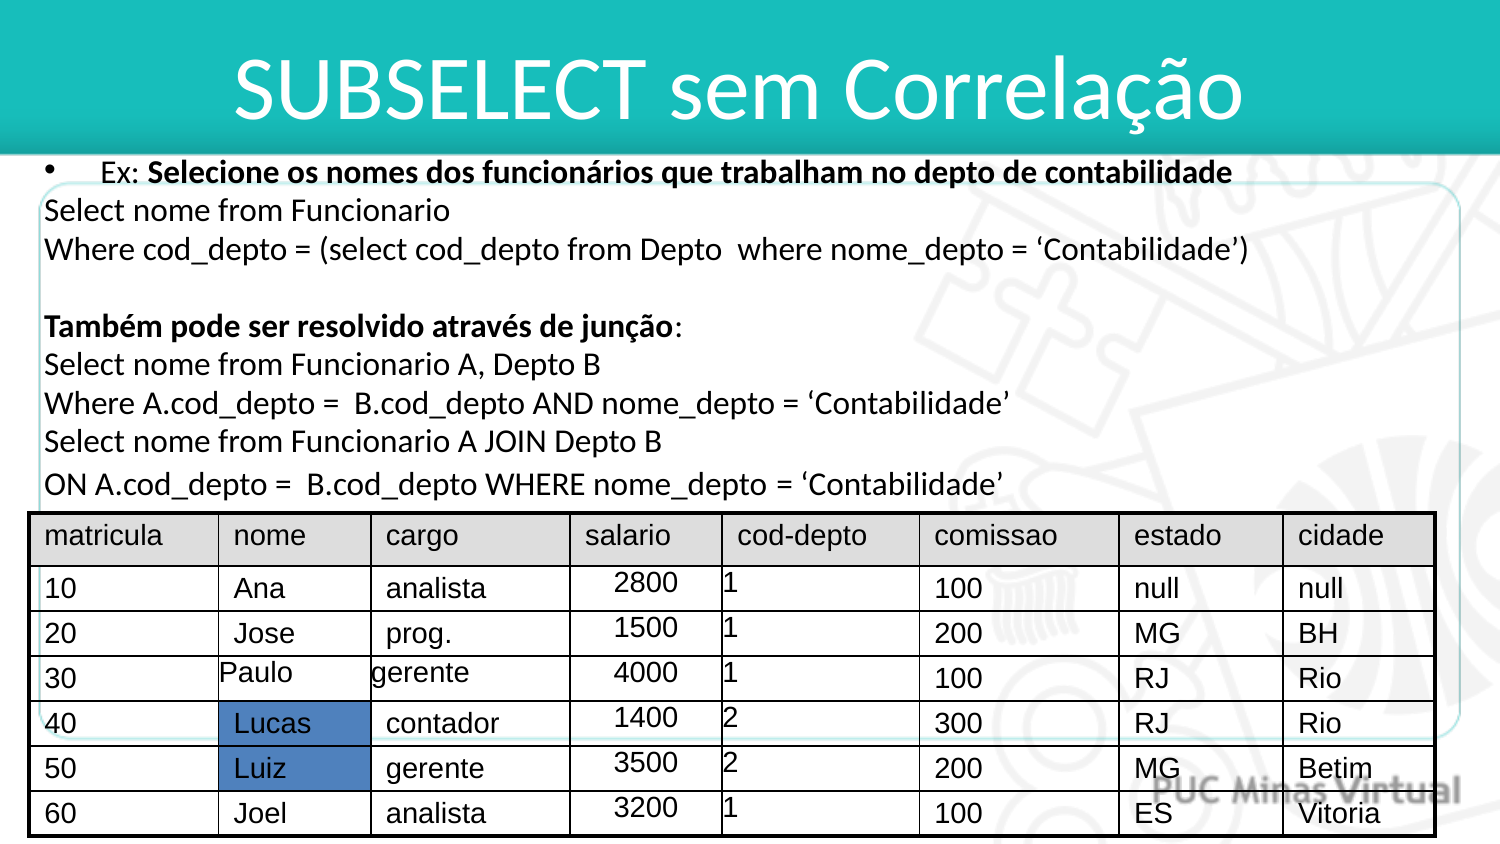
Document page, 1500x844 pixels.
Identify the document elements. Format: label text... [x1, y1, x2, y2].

table_cell 200 [920, 747, 1118, 790]
table_cell 1 [723, 567, 919, 610]
table_cell 1 [723, 612, 919, 655]
table_cell RJ [1120, 702, 1282, 745]
table_cell null [1284, 567, 1433, 610]
table_cell 10 [31, 567, 218, 610]
table_cell BH [1284, 612, 1433, 655]
table_cell 50 [31, 747, 218, 790]
table_header salario [571, 515, 721, 565]
list Ex: Selecione os nomes dos funcionários que trabalham no depto de contabilidade Select nome from Funcionario Where cod_depto = (select cod_depto from Depto where nome_depto = ‘Contabilidade’) Também pode ser resolvido através de junção: Select nome from Funcionario A, Depto B Where A.cod_depto = B.cod_depto AND nome_depto = ‘Contabilidade’ Select nome from Funcionario A JOIN Depto B ON A.cod_depto = B.cod_depto WHERE nome_depto = ‘Contabilidade’ [29, 150, 1447, 567]
table_cell Ana [219, 567, 370, 610]
table_cell 3500 [571, 747, 721, 790]
table_cell Lucas [219, 702, 370, 745]
table_cell 1500 [571, 612, 721, 655]
table_cell 30 [31, 657, 218, 700]
table_cell 200 [920, 612, 1118, 655]
table_cell null [1120, 567, 1282, 610]
table_header estado [1120, 515, 1282, 565]
title SUBSELECT sem Correlação [64, 20, 1415, 115]
table_cell 60 [31, 792, 218, 834]
table_cell 40 [31, 702, 218, 745]
table_cell RJ [1120, 657, 1282, 700]
table_cell Joel [219, 792, 370, 834]
table_header comissao [920, 515, 1118, 565]
table_cell 4000 [571, 657, 721, 700]
table_cell gerente [372, 657, 569, 700]
table_cell Jose [219, 612, 370, 655]
table_header cidade [1284, 515, 1433, 565]
table_cell gerente [372, 747, 569, 790]
table_cell 100 [920, 567, 1118, 610]
table_cell 2800 [571, 567, 721, 610]
table_cell prog. [372, 612, 569, 655]
table_cell ES [1120, 792, 1282, 834]
table_cell 20 [31, 612, 218, 655]
table_cell analista [372, 567, 569, 610]
table_header matricula [31, 515, 218, 565]
table_cell Luiz [219, 747, 370, 790]
table_cell MG [1120, 747, 1282, 790]
table_cell Betim [1284, 747, 1433, 790]
table_cell 1 [723, 657, 919, 700]
table_cell analista [372, 792, 569, 834]
table_cell 2 [723, 702, 919, 745]
table_cell 100 [920, 792, 1118, 834]
table_cell 2 [723, 747, 919, 790]
table_cell contador [372, 702, 569, 745]
table_cell MG [1120, 612, 1282, 655]
table_cell 1 [723, 792, 919, 834]
table_cell 100 [920, 657, 1118, 700]
table_header cargo [372, 515, 569, 565]
table_header nome [219, 515, 370, 565]
table_cell Vitoria [1284, 792, 1433, 834]
table_cell 1400 [571, 702, 721, 745]
table_cell Paulo [219, 657, 370, 700]
table_header cod-depto [723, 515, 919, 565]
table_cell 3200 [571, 792, 721, 834]
table_cell Rio [1284, 657, 1433, 700]
picture [0, 0, 1500, 844]
table_cell 300 [920, 702, 1118, 745]
table_cell Rio [1284, 702, 1433, 745]
